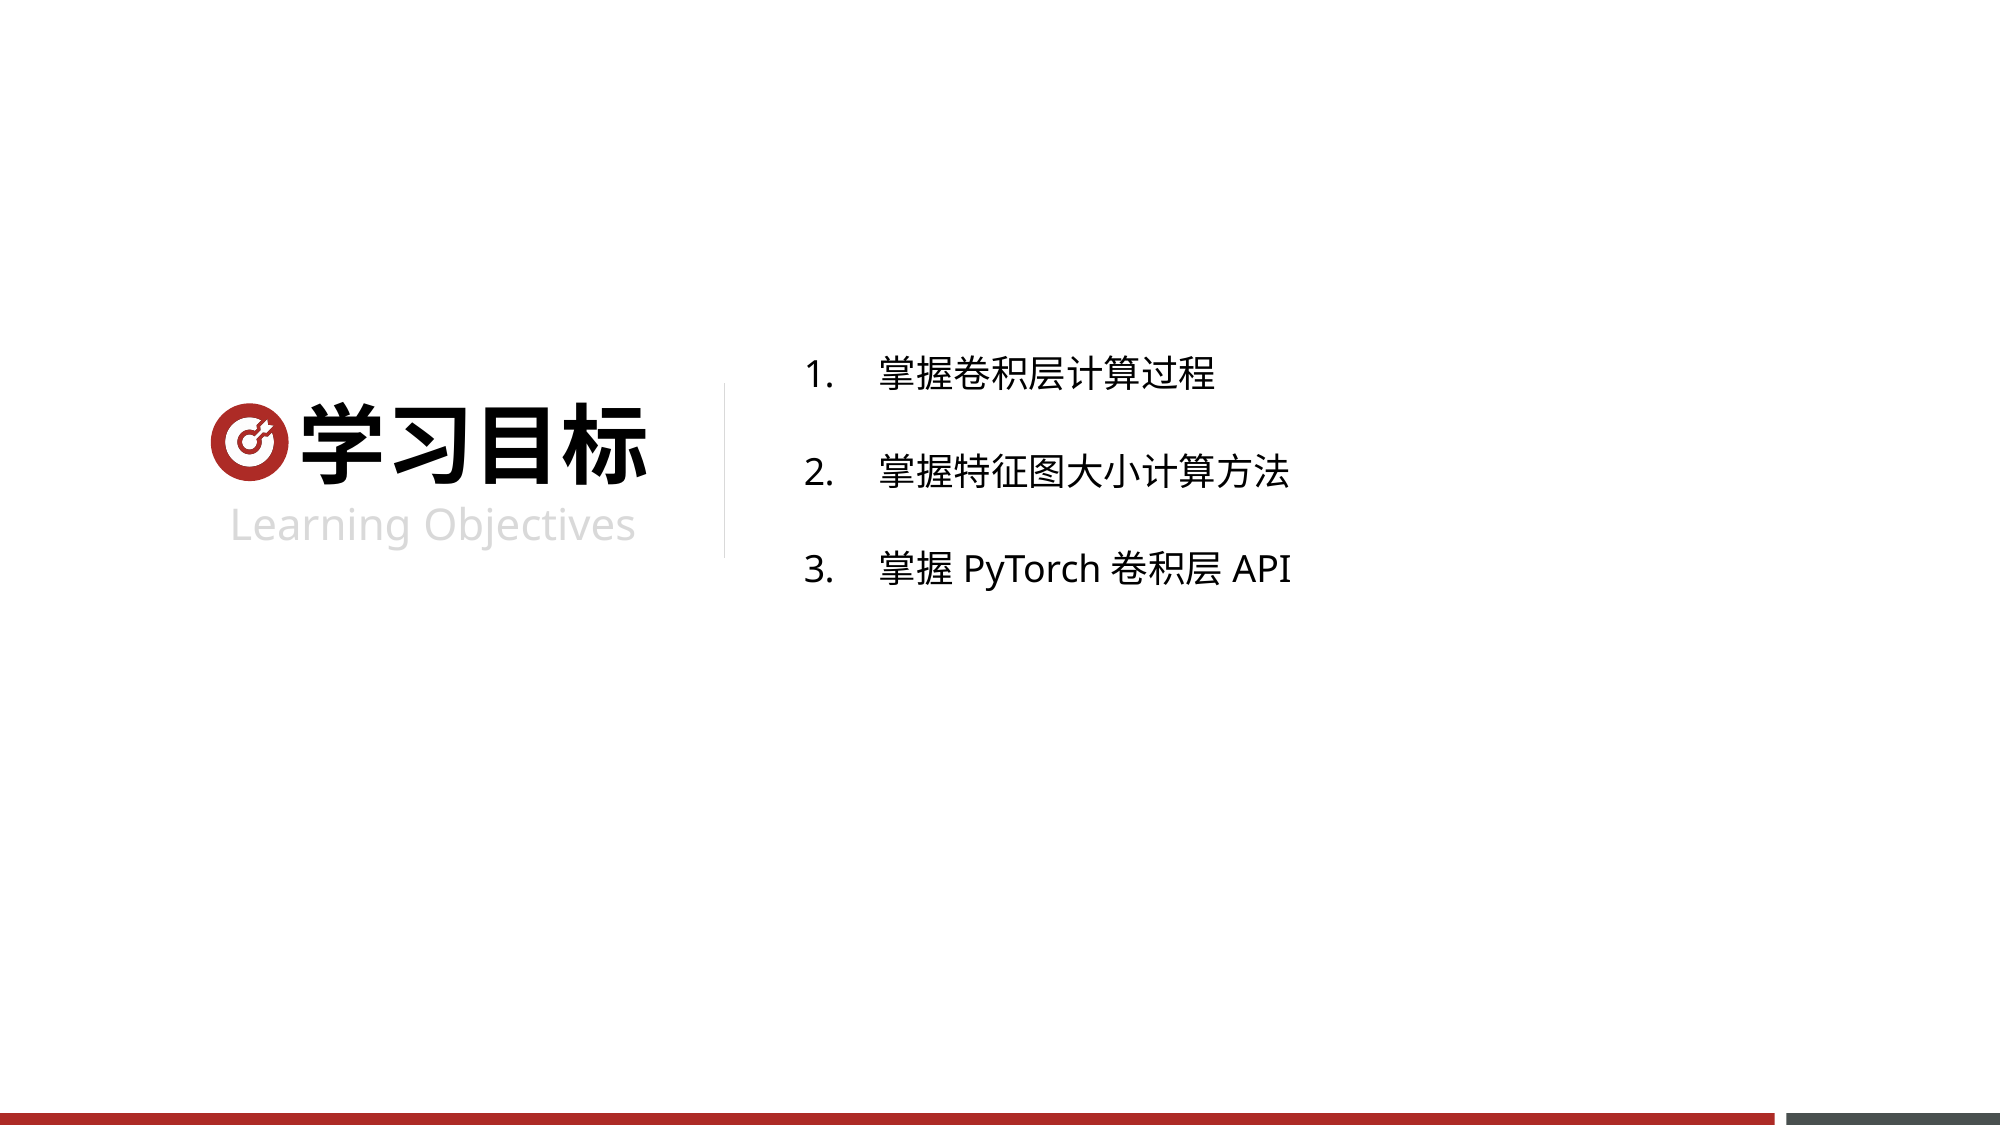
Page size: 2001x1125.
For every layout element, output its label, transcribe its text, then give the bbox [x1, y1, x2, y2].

list 掌握卷积层计算过程 掌握特征图大小计算方法 掌握PyTorch卷积层API [789, 235, 1823, 661]
picture [216, 408, 283, 476]
